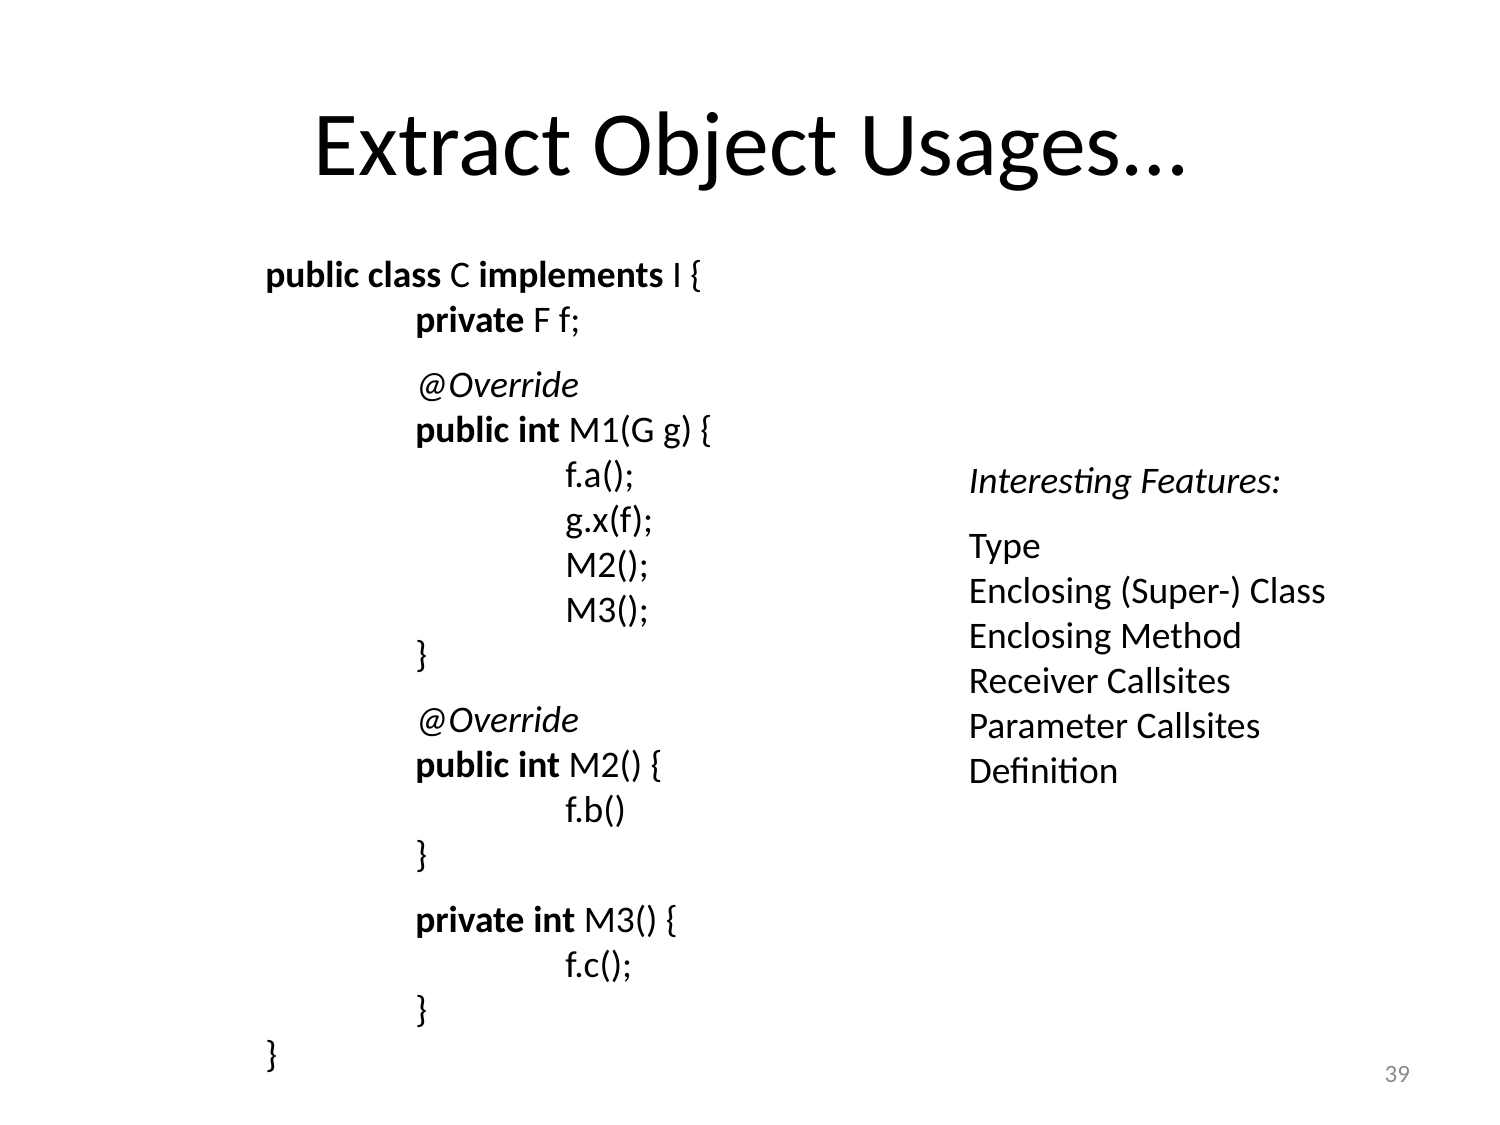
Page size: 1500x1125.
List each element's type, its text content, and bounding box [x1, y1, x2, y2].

title Extract Object Usages… [75, 45, 1425, 233]
text_box public class C implements I { private F f; @Override public int M1(G g) { f.a(); g.x(f); M2(); M3(); } @Override public int M2() { f.b() } private int M3() { f.c(); } } [250, 242, 728, 1082]
slide_number 39 [1074, 1042, 1425, 1103]
text_box Interesting Features: Type Enclosing (Super-) Class Enclosing Method Receiver Callsites Parameter Callsites Definition [954, 449, 1342, 799]
